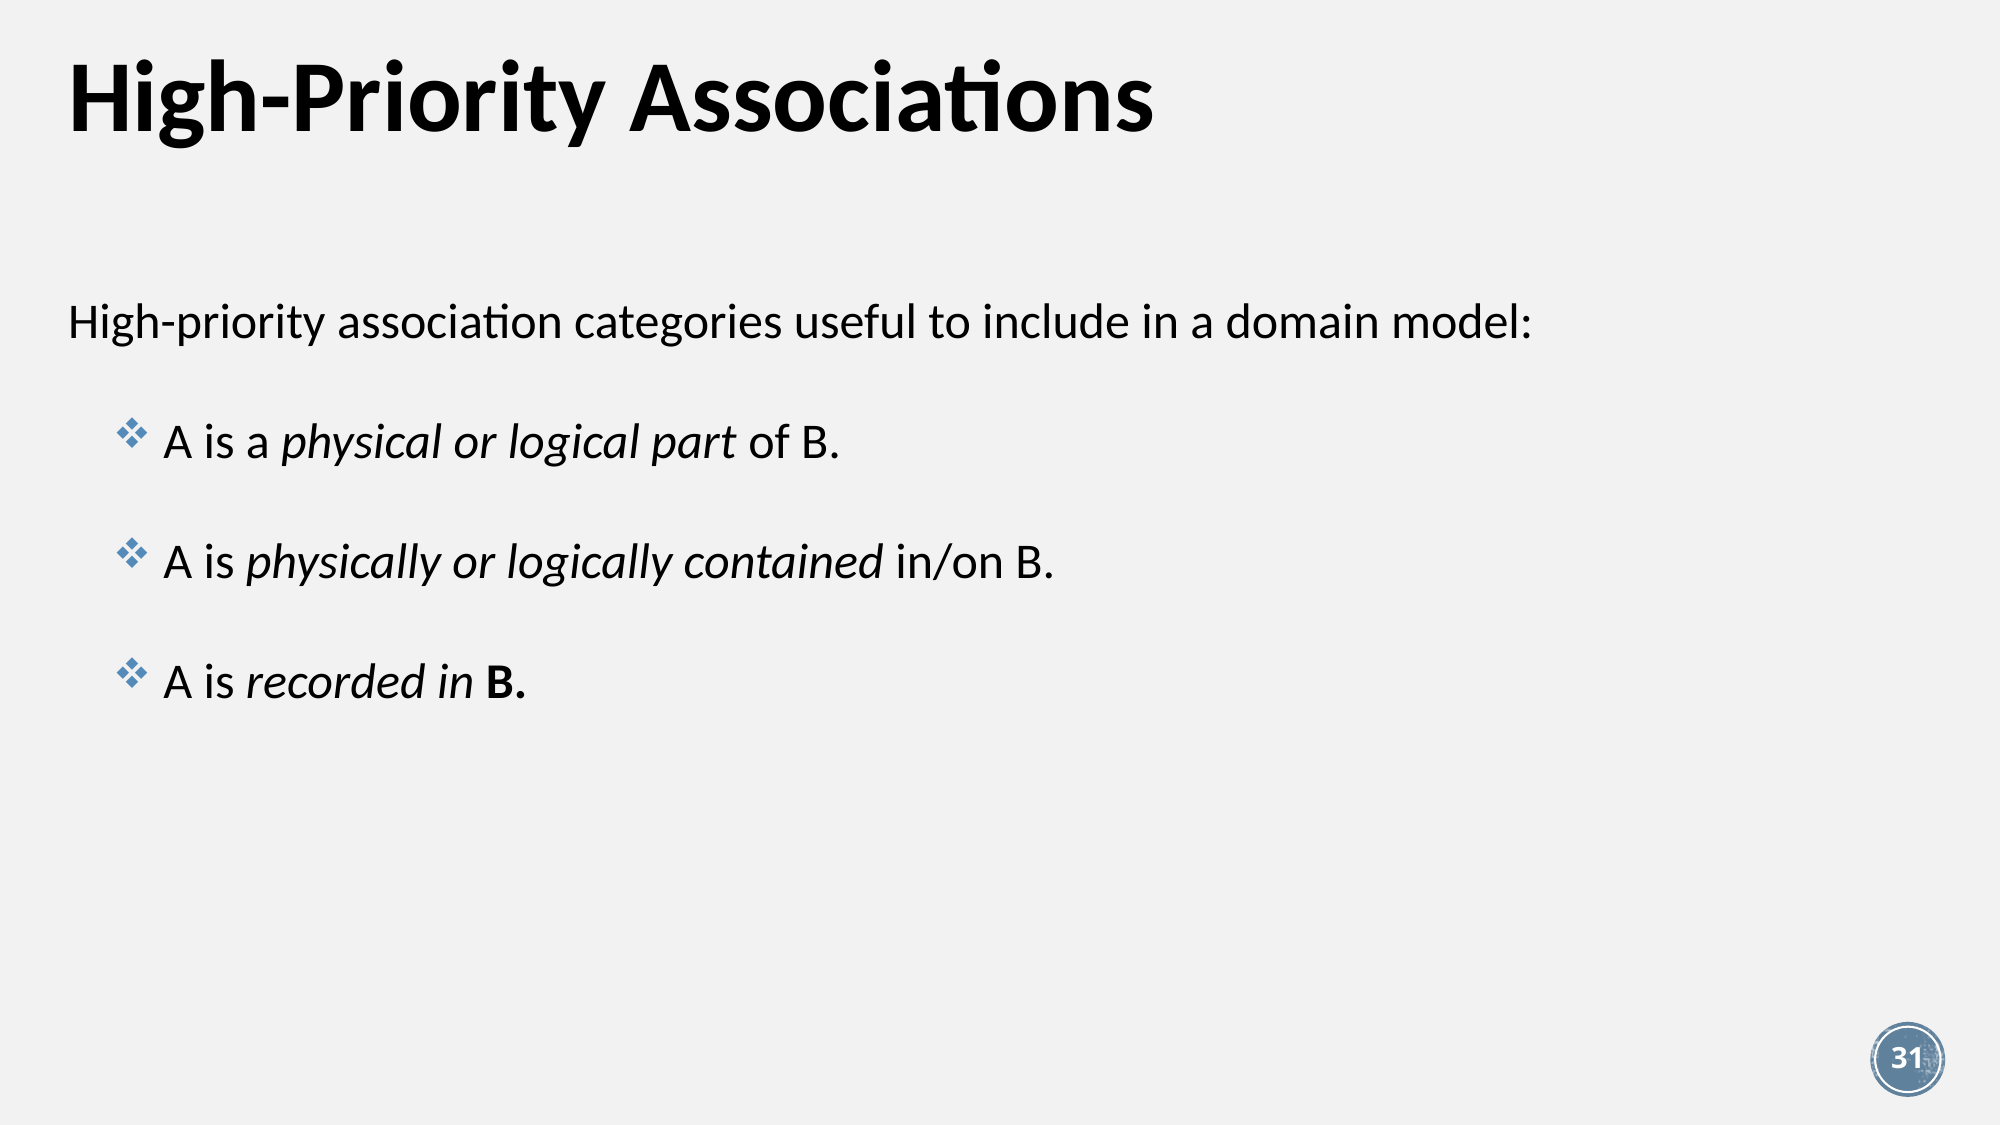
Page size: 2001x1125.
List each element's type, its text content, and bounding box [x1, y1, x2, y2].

slide_number 31 [1855, 1028, 1961, 1089]
title High-Priority Associations [53, 18, 1826, 180]
list High-priority association categories useful to include in a domain model: A is a physical or logical part of B. A is physically or logically contained in/on B. A is recorded in B. [53, 220, 1826, 755]
